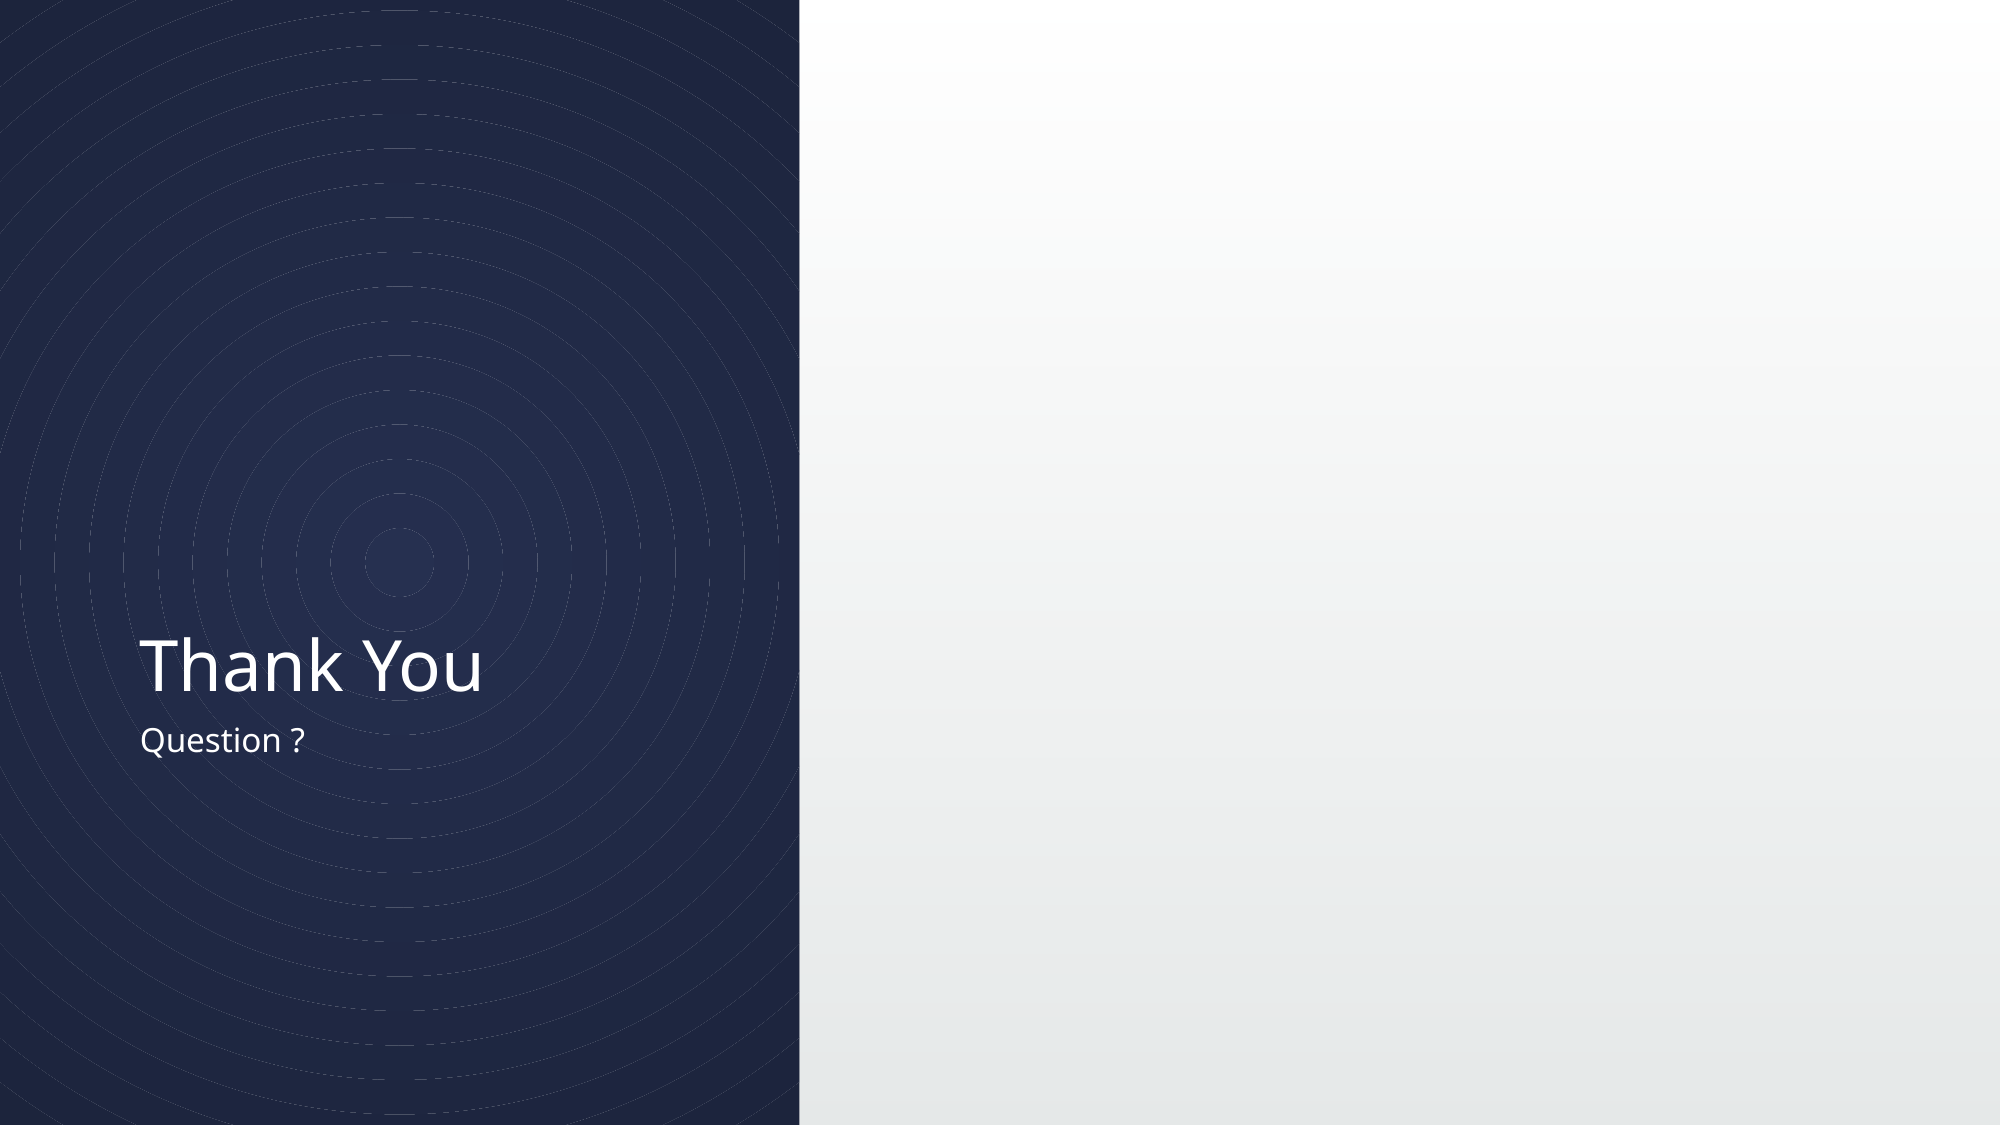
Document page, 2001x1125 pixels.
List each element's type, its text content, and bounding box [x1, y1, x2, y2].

title Thank You [124, 387, 650, 715]
list Question ? [124, 716, 650, 983]
